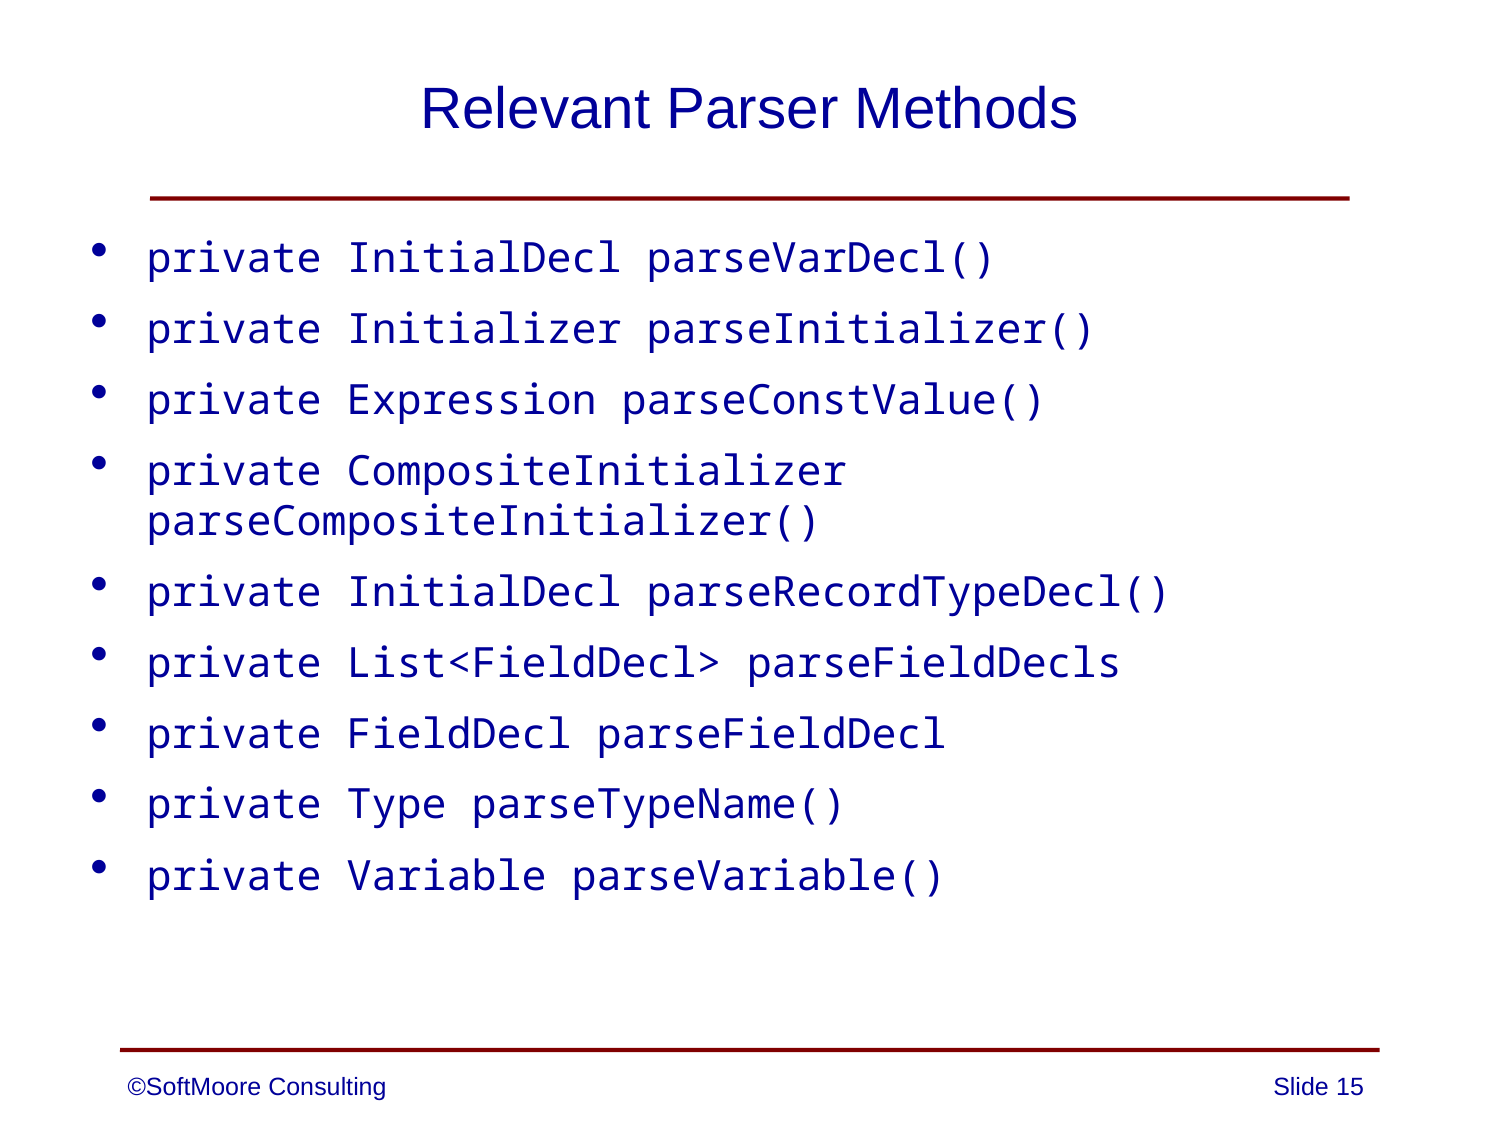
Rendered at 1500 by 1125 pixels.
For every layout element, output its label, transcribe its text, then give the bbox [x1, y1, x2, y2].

title Relevant Parser Methods [149, 22, 1350, 188]
footer ©SoftMoore Consulting [111, 1061, 563, 1109]
list private InitialDecl parseVarDecl() private Initializer parseInitializer() private Expression parseConstValue() private CompositeInitializer parseCompositeInitializer() private InitialDecl parseRecordTypeDecl() private List<FieldDecl> parseFieldDecls private FieldDecl parseFieldDecl private Type parseTypeName() private Variable parseVariable() [74, 223, 1456, 1034]
slide_number Slide 15 [1078, 1061, 1380, 1109]
